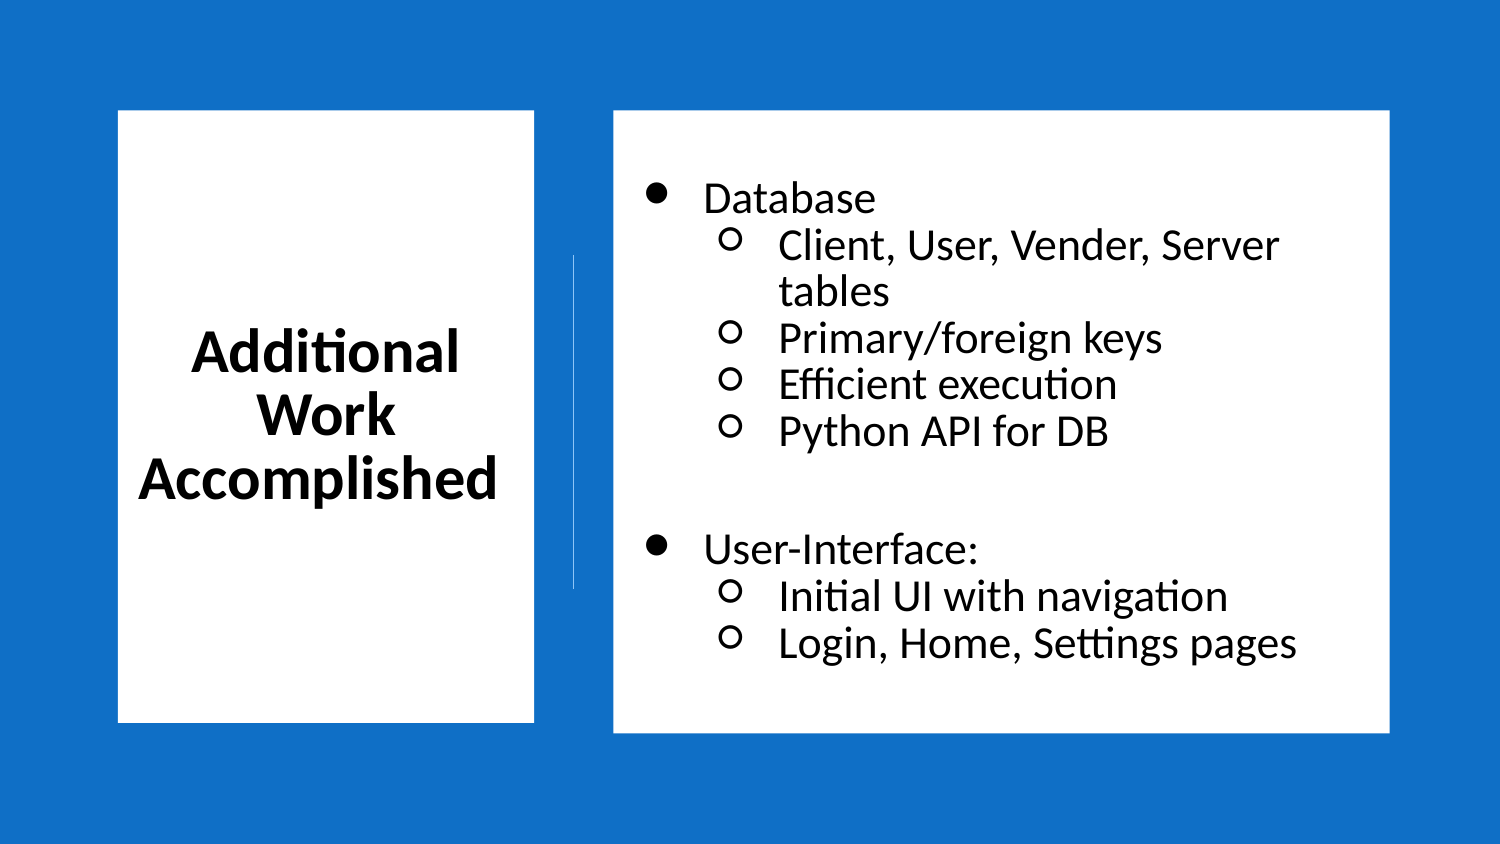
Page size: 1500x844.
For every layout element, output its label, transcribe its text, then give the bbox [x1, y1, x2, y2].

text_box Additional Work Accomplished [117, 110, 535, 723]
text_box Database Client, User, Vender, Server tables Primary/foreign keys Efficient execution Python API for DB User-Interface: Initial UI with navigation Login, Home, Settings pages [613, 110, 1390, 734]
text_box [0, 0, 1500, 844]
